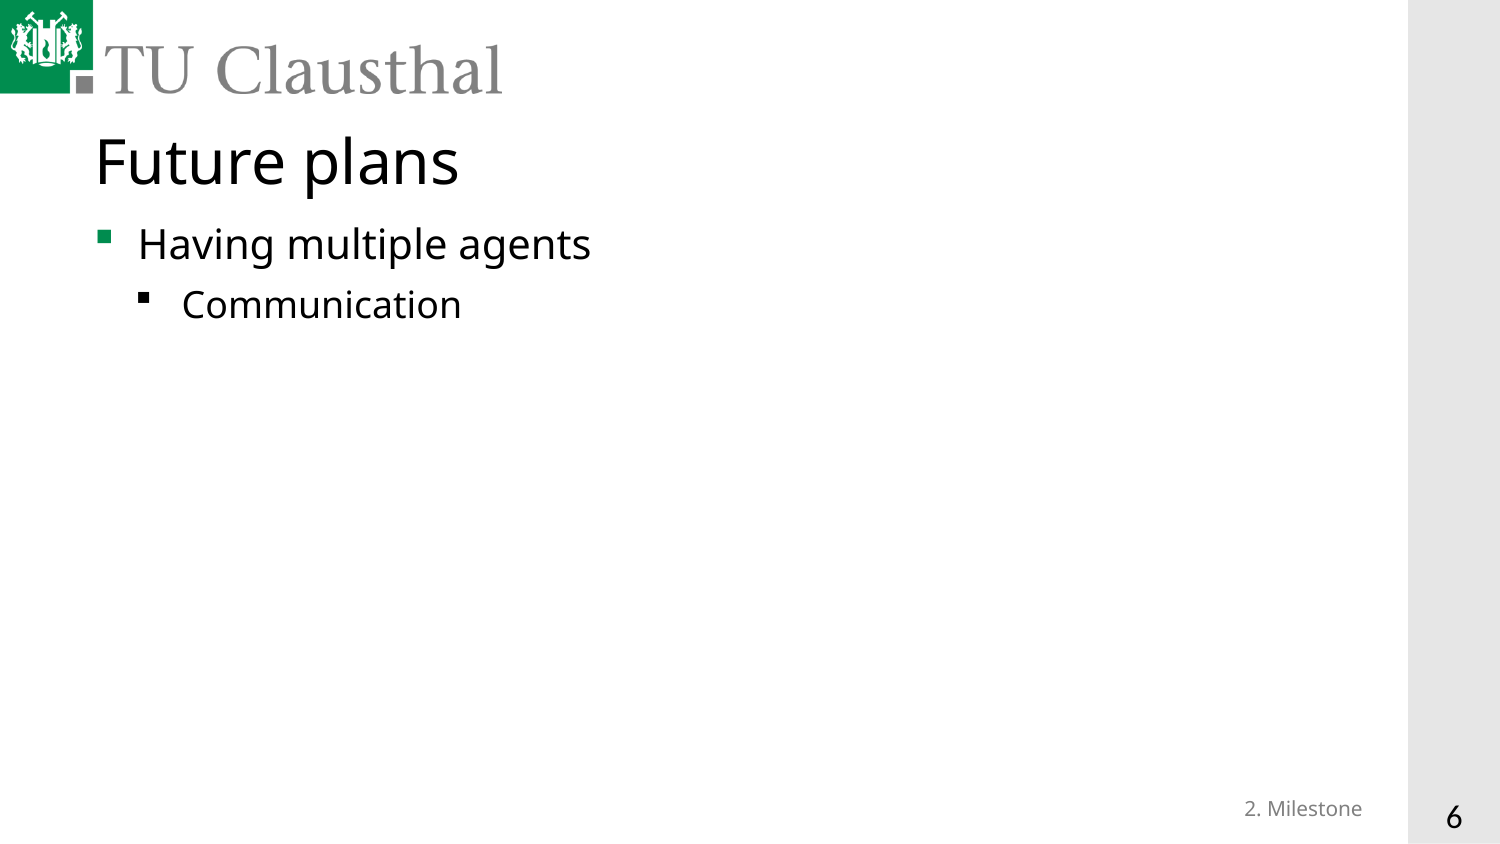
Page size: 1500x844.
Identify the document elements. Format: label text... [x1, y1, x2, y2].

text_box Having multiple agents Communication [78, 210, 1379, 768]
title Future plans [79, 114, 1375, 201]
picture [0, 0, 502, 94]
